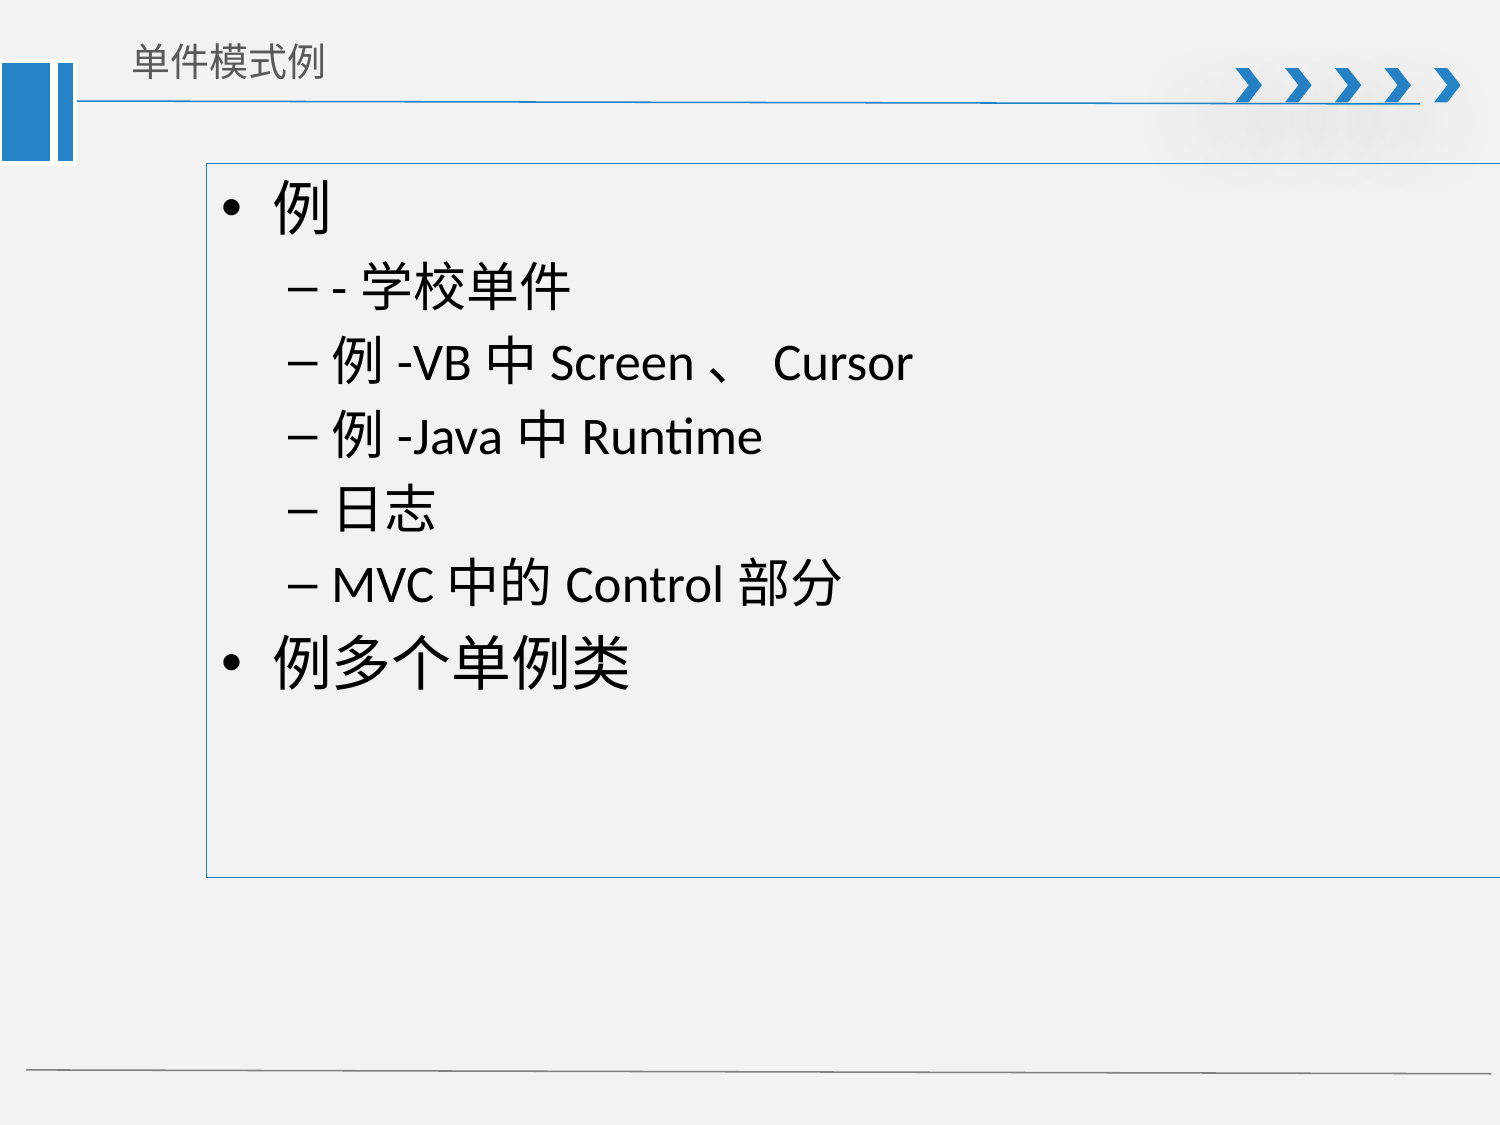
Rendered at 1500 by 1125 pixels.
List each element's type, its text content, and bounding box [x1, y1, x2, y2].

list 例 -学校单件 例-VB中Screen、Cursor 例-Java中Runtime 日志 MVC中的Control部分 例多个单例类 [206, 163, 1500, 878]
title 单件模式例 [111, 20, 633, 103]
